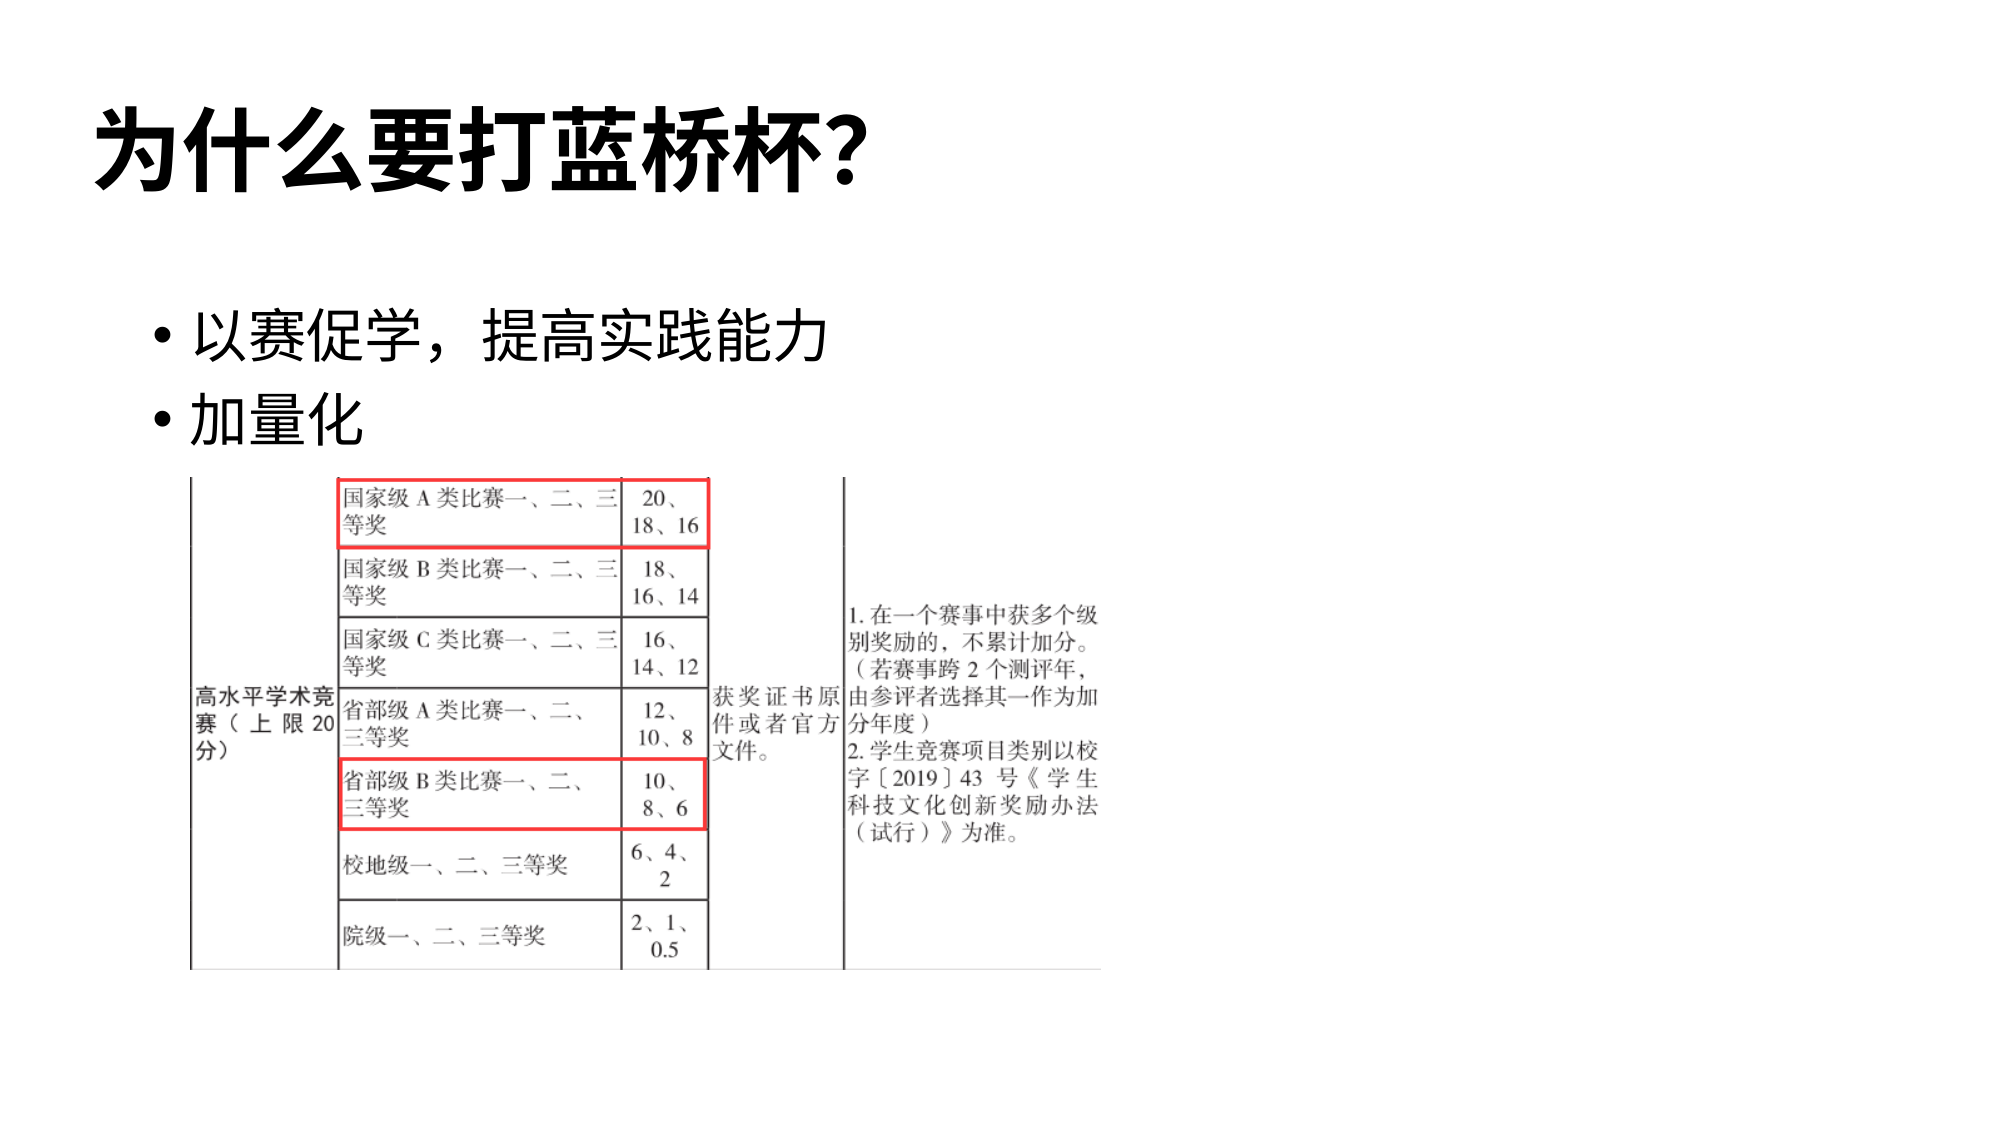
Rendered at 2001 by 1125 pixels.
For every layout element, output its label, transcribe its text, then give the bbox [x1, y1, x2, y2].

list 以赛促学，提高实践能力 加量化 [137, 299, 1863, 1014]
title 为什么要打蓝桥杯？ [75, 62, 1801, 248]
picture [190, 477, 1101, 970]
